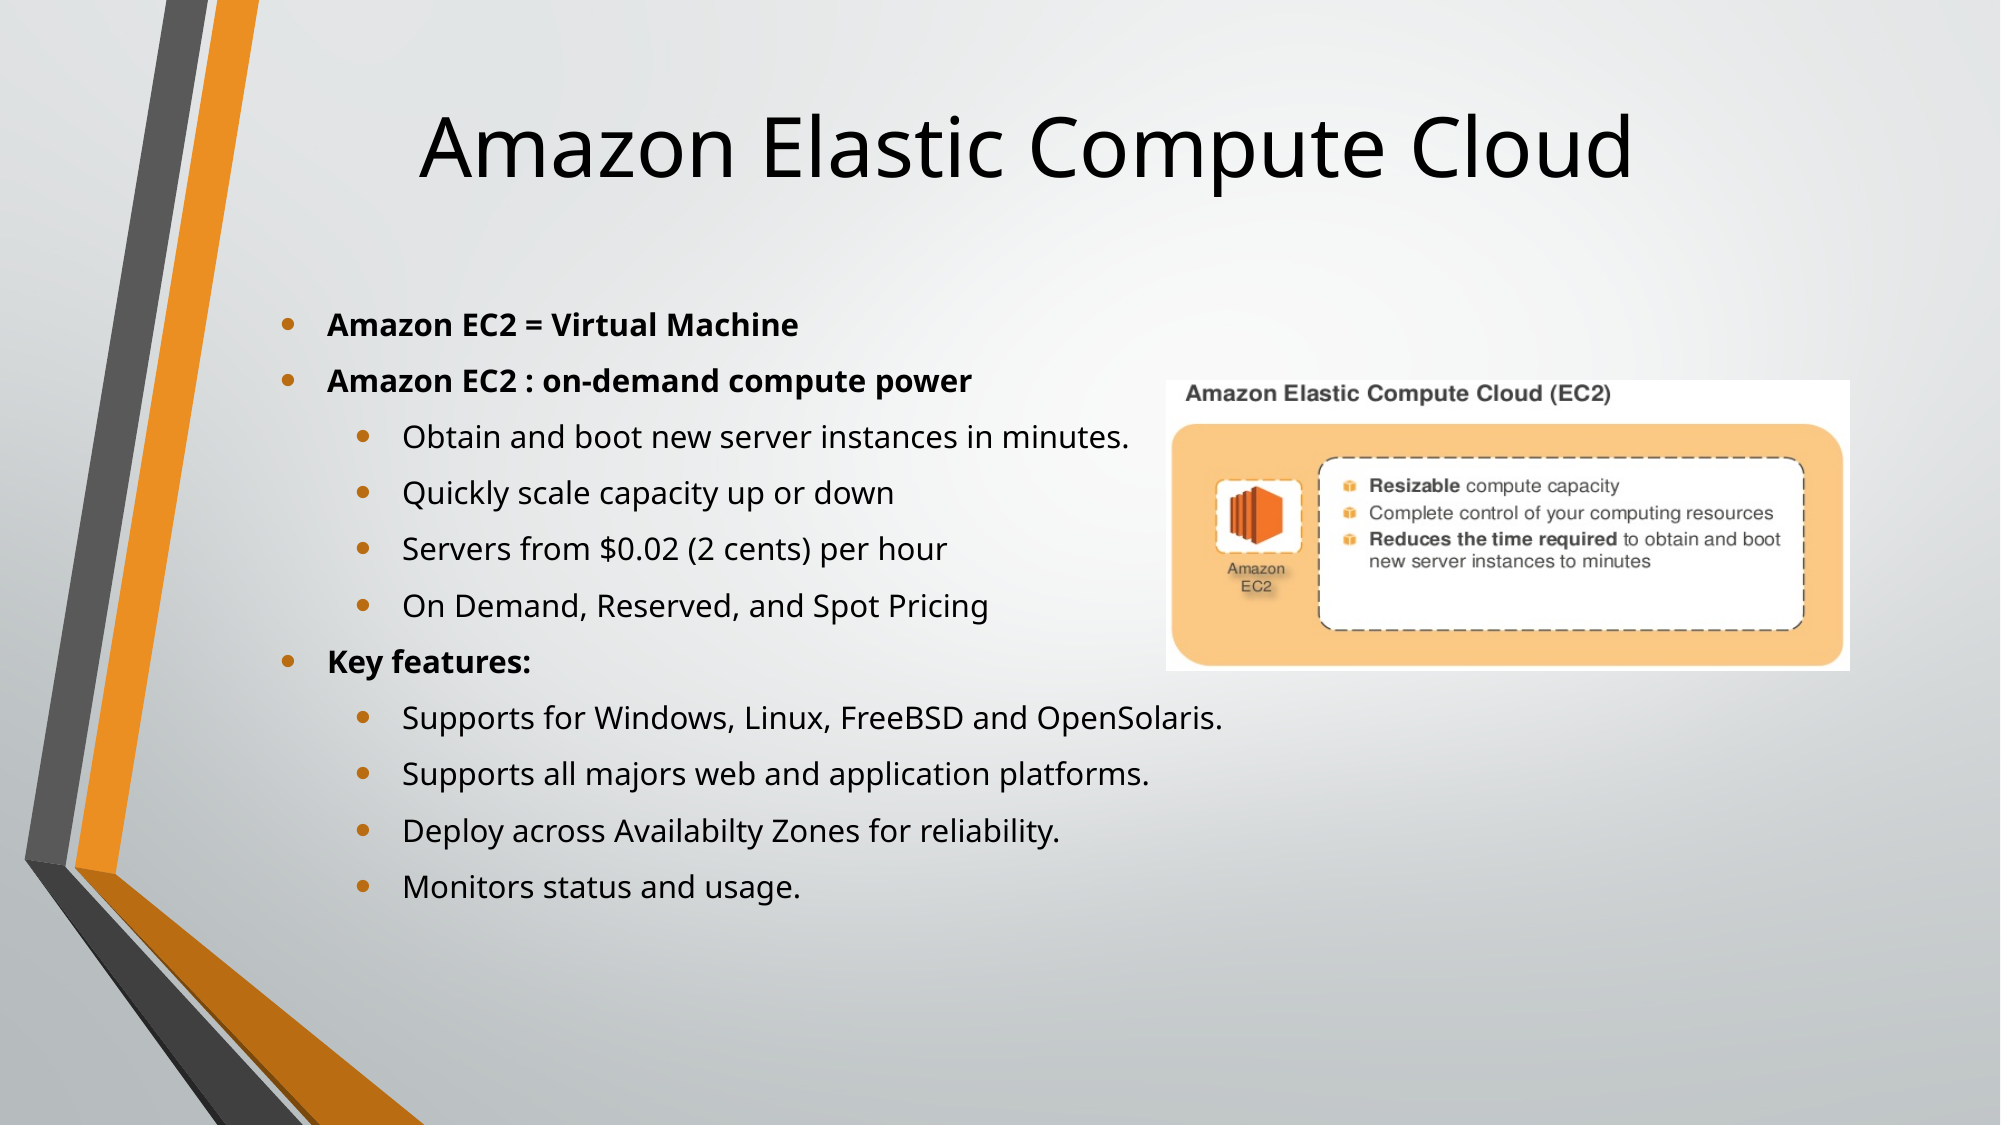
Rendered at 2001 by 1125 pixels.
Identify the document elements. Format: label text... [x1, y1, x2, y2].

picture [1166, 380, 1851, 671]
title Amazon Elastic Compute Cloud [206, 0, 1850, 288]
list Amazon EC2 = Virtual Machine Amazon EC2 : on-demand compute power Obtain and boot new server instances in minutes. Quickly scale capacity up or down Servers from $0.02 (2 cents) per hour On Demand, Reserved, and Spot Pricing Key features: Supports for Windows, Linux, FreeBSD and OpenSolaris. Supports all majors web and application platforms. Deploy across Availabilty Zones for reliability. Monitors status and usage. [265, 380, 1273, 941]
